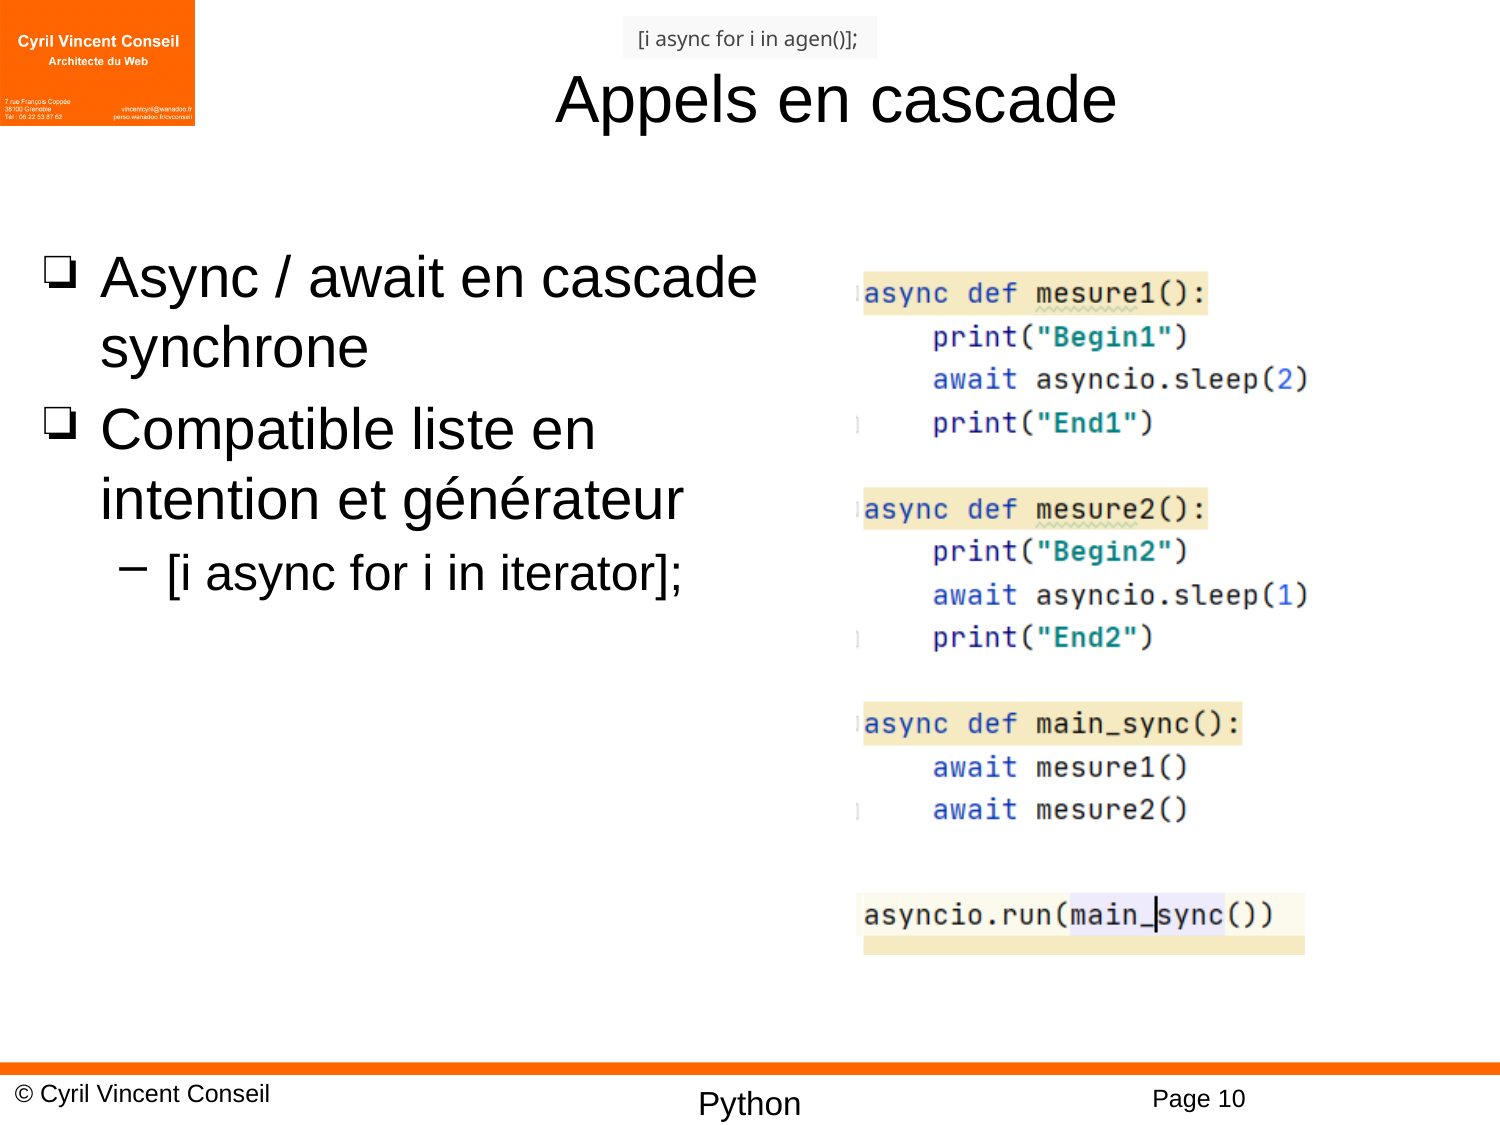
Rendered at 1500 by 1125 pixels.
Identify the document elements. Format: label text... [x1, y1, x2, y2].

title Appels en cascade [194, 2, 1480, 190]
text_box [i async for i in agen()]; [622, 16, 878, 59]
picture [855, 890, 1305, 956]
picture [856, 266, 1332, 846]
list Async / await en cascade synchrone Compatible liste en intention et générateur [i async for i in iterator]; [29, 231, 821, 1059]
picture [0, 0, 195, 126]
